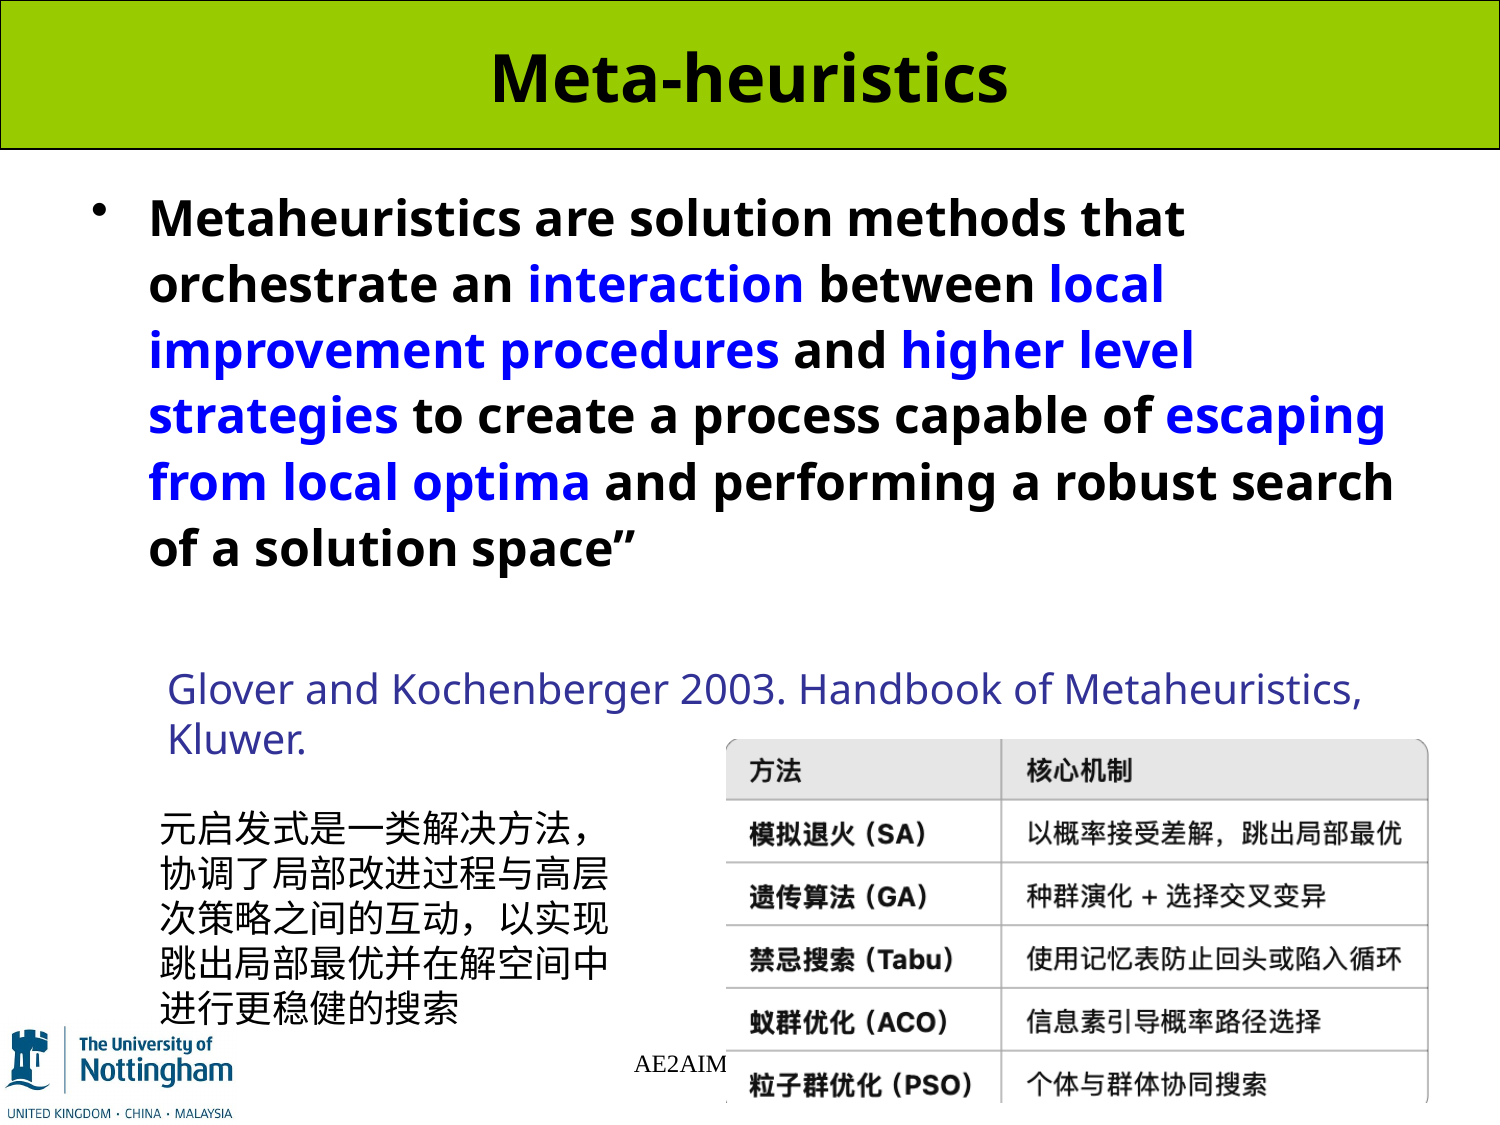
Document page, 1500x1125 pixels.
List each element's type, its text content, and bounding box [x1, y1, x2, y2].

picture [726, 739, 1429, 1103]
list Metaheuristics are solution methods that orchestrate an interaction between local improvement procedures and higher level strategies to create a process capable of escaping from local optima and performing a robust search of a solution space” Glover and Kochenberger 2003. Handbook of Metaheuristics, Kluwer. [76, 172, 1428, 1012]
footer AE2AIM: Artificial Intelligence Methods [430, 1039, 1259, 1118]
text_box 元启发式是一类解决方法，协调了局部改进过程与高层次策略之间的互动，以实现跳出局部最优并在解空间中进行更稳健的搜索 [144, 797, 645, 1038]
title Meta-heuristics [53, 2, 1447, 149]
picture [0, 1019, 237, 1125]
